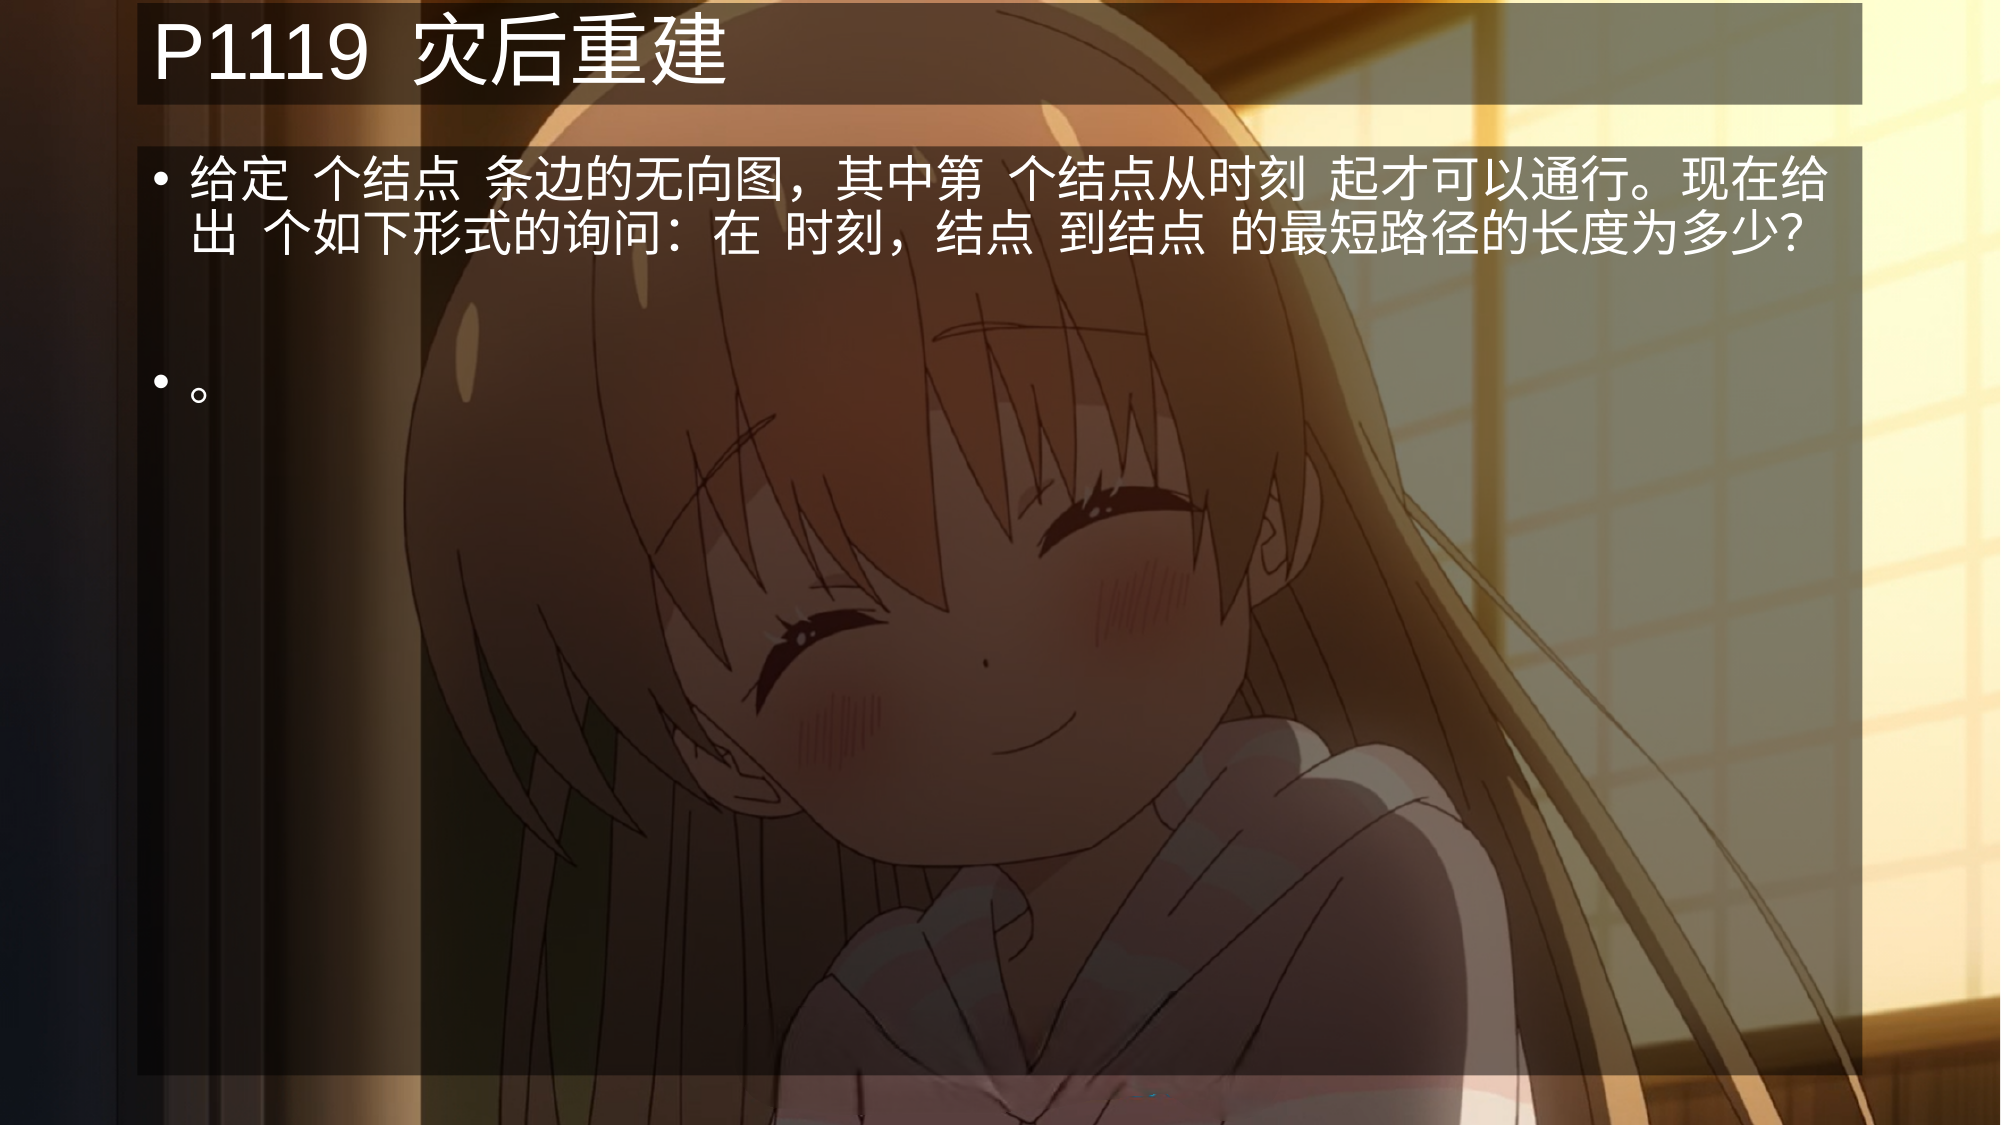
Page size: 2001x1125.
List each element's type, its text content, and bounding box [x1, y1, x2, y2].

picture [0, 0, 2001, 1125]
title P1119 灾后重建 [137, 3, 1863, 105]
